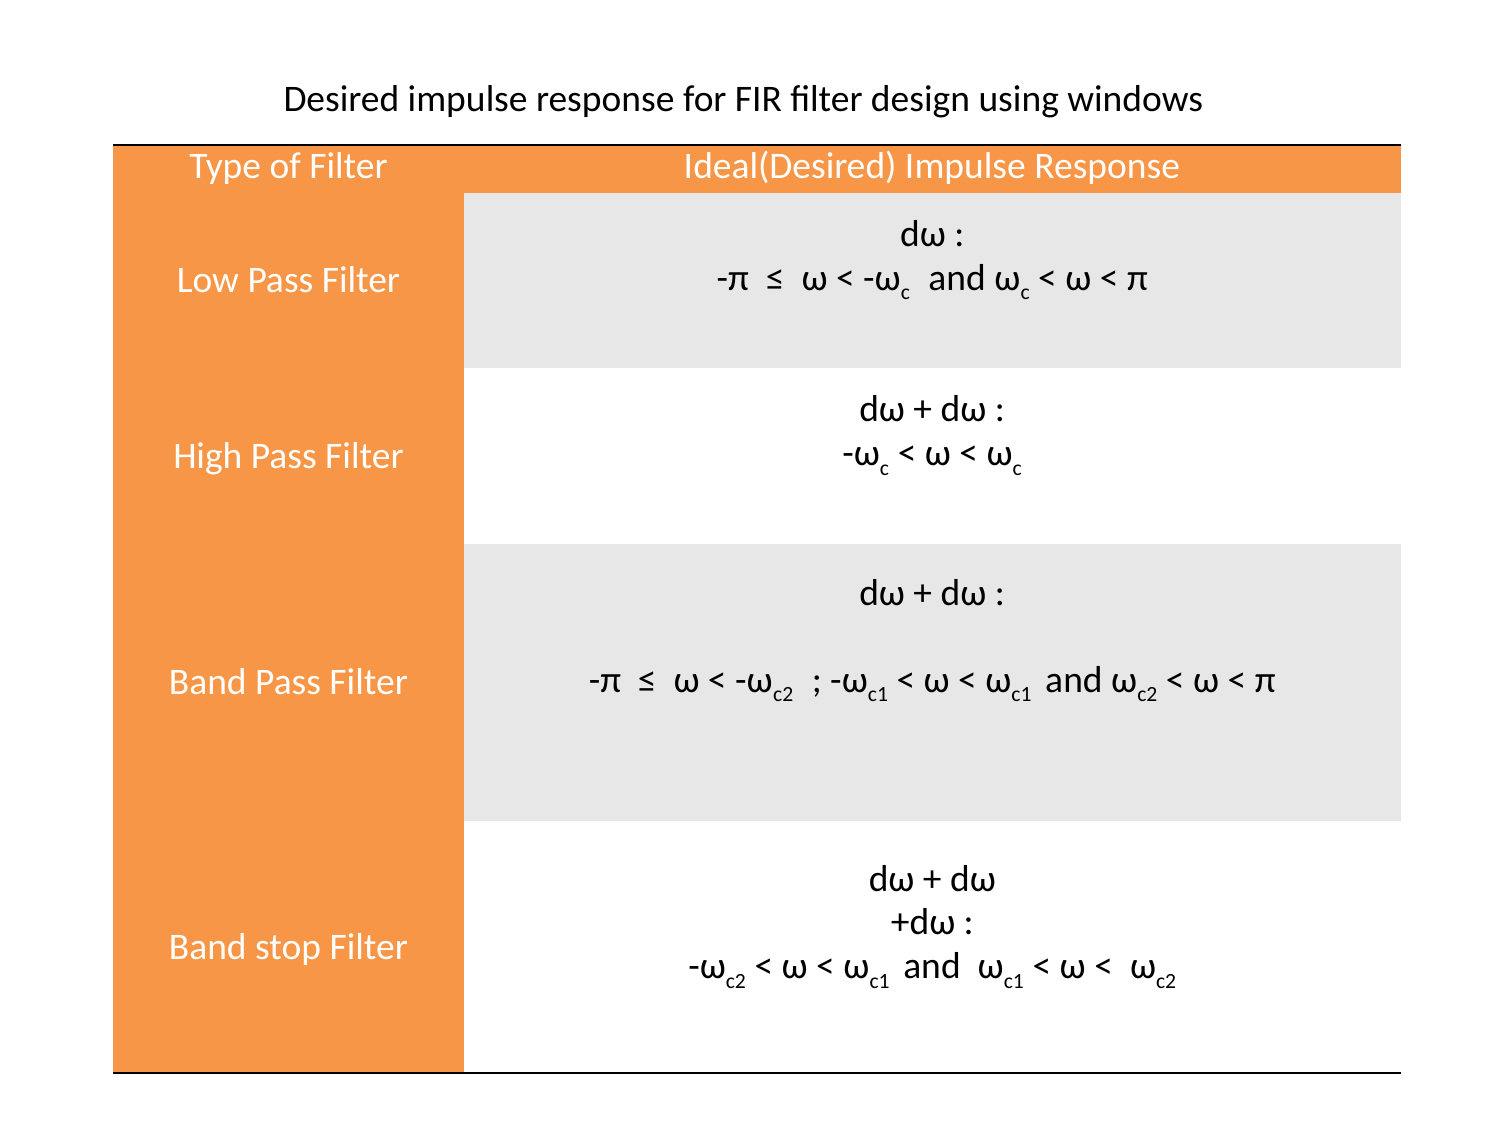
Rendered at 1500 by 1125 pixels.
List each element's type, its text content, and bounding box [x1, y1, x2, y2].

text_box Desired impulse response for FIR filter design using windows [88, 66, 1400, 127]
